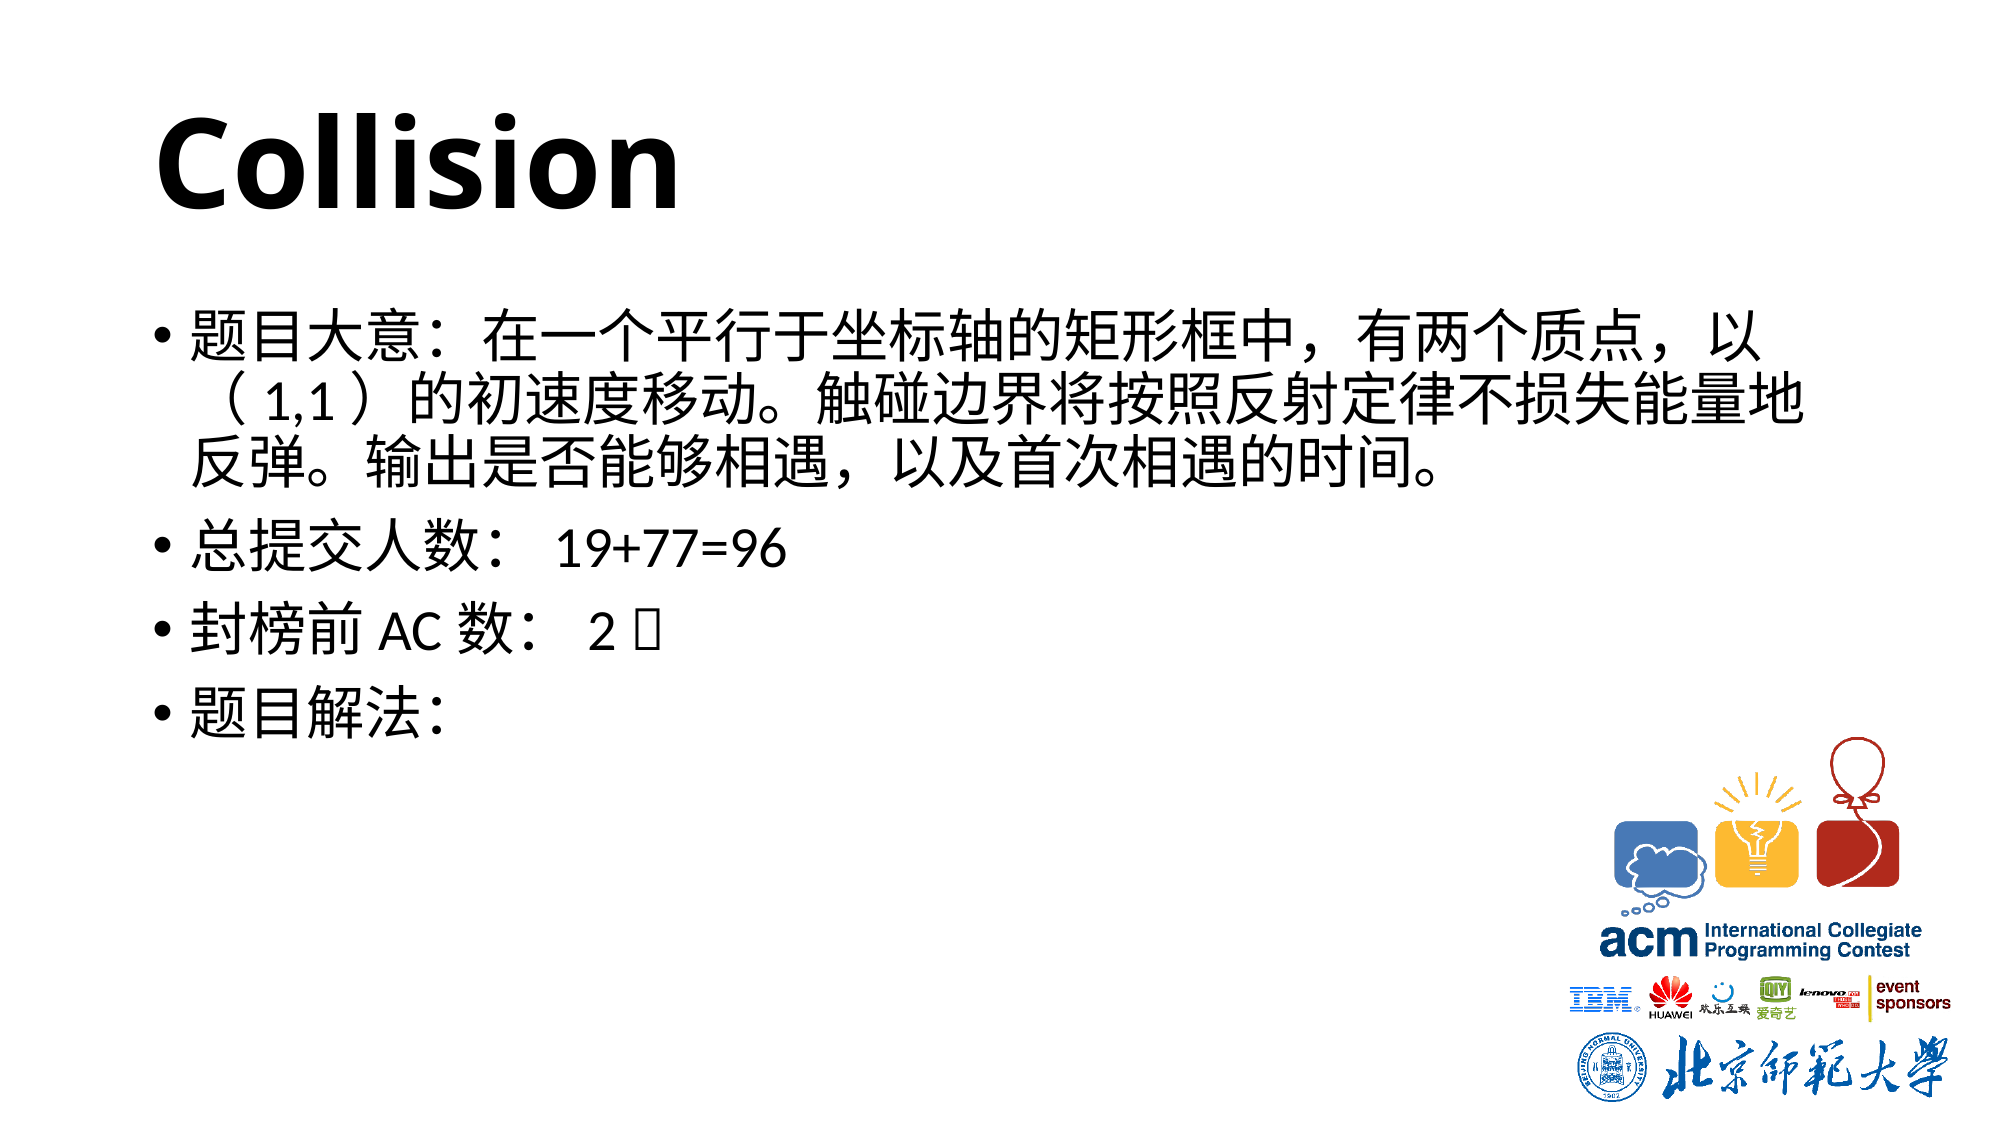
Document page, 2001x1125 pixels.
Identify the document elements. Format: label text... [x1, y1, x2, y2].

title Collision [137, 59, 1863, 278]
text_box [1569, 737, 1951, 1102]
list 题目大意：在一个平行于坐标轴的矩形框中，有两个质点，以（1,1）的初速度移动。触碰边界将按照反射定律不损失能量地反弹。输出是否能够相遇，以及首次相遇的时间。 总提交人数：19+77=96 封榜前AC数：2  题目解法： [137, 299, 1863, 1014]
